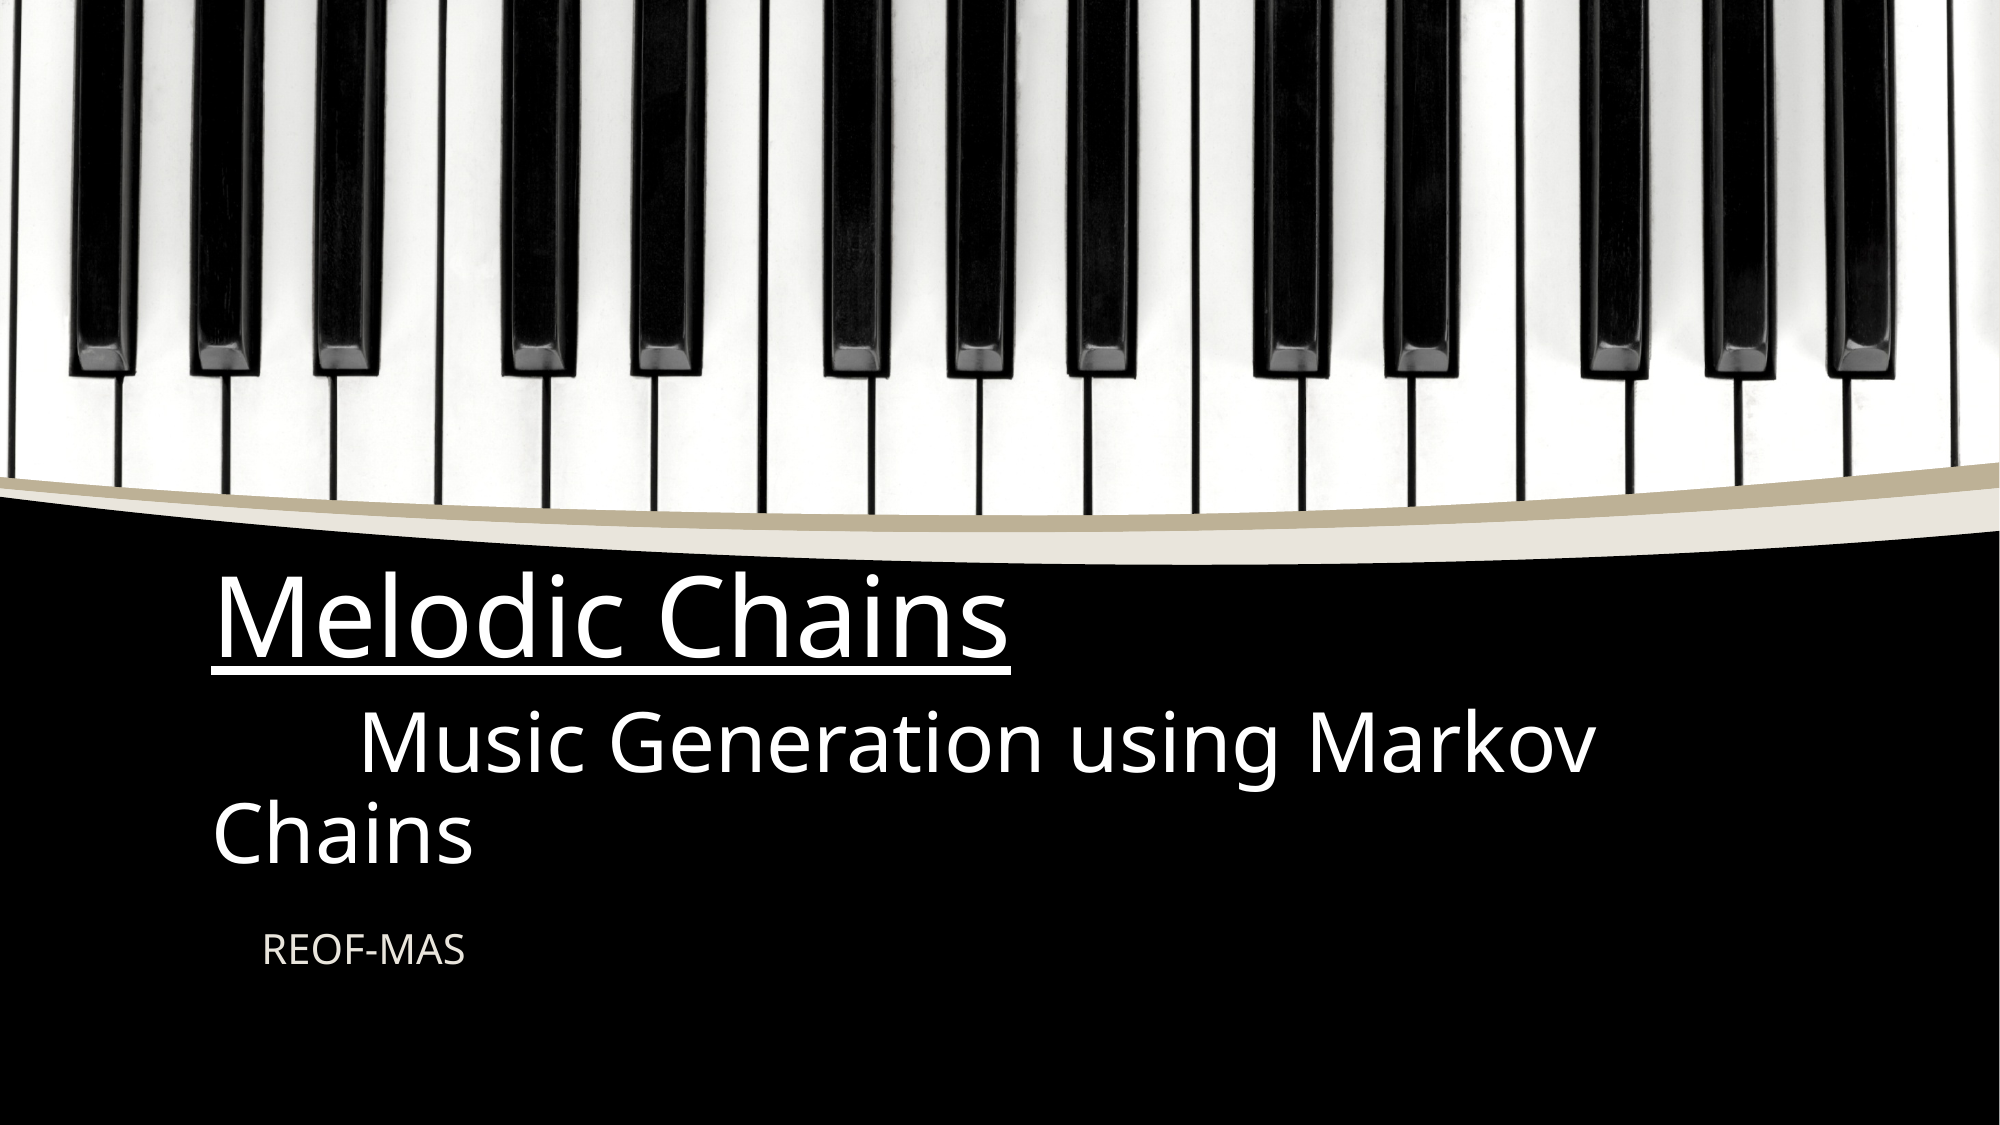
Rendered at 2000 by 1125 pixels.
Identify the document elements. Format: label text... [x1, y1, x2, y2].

subtitle REOF-MAS [246, 921, 1450, 1059]
picture [0, 0, 2000, 516]
title Melodic Chains Music Generation using Markov Chains [196, 575, 1815, 889]
